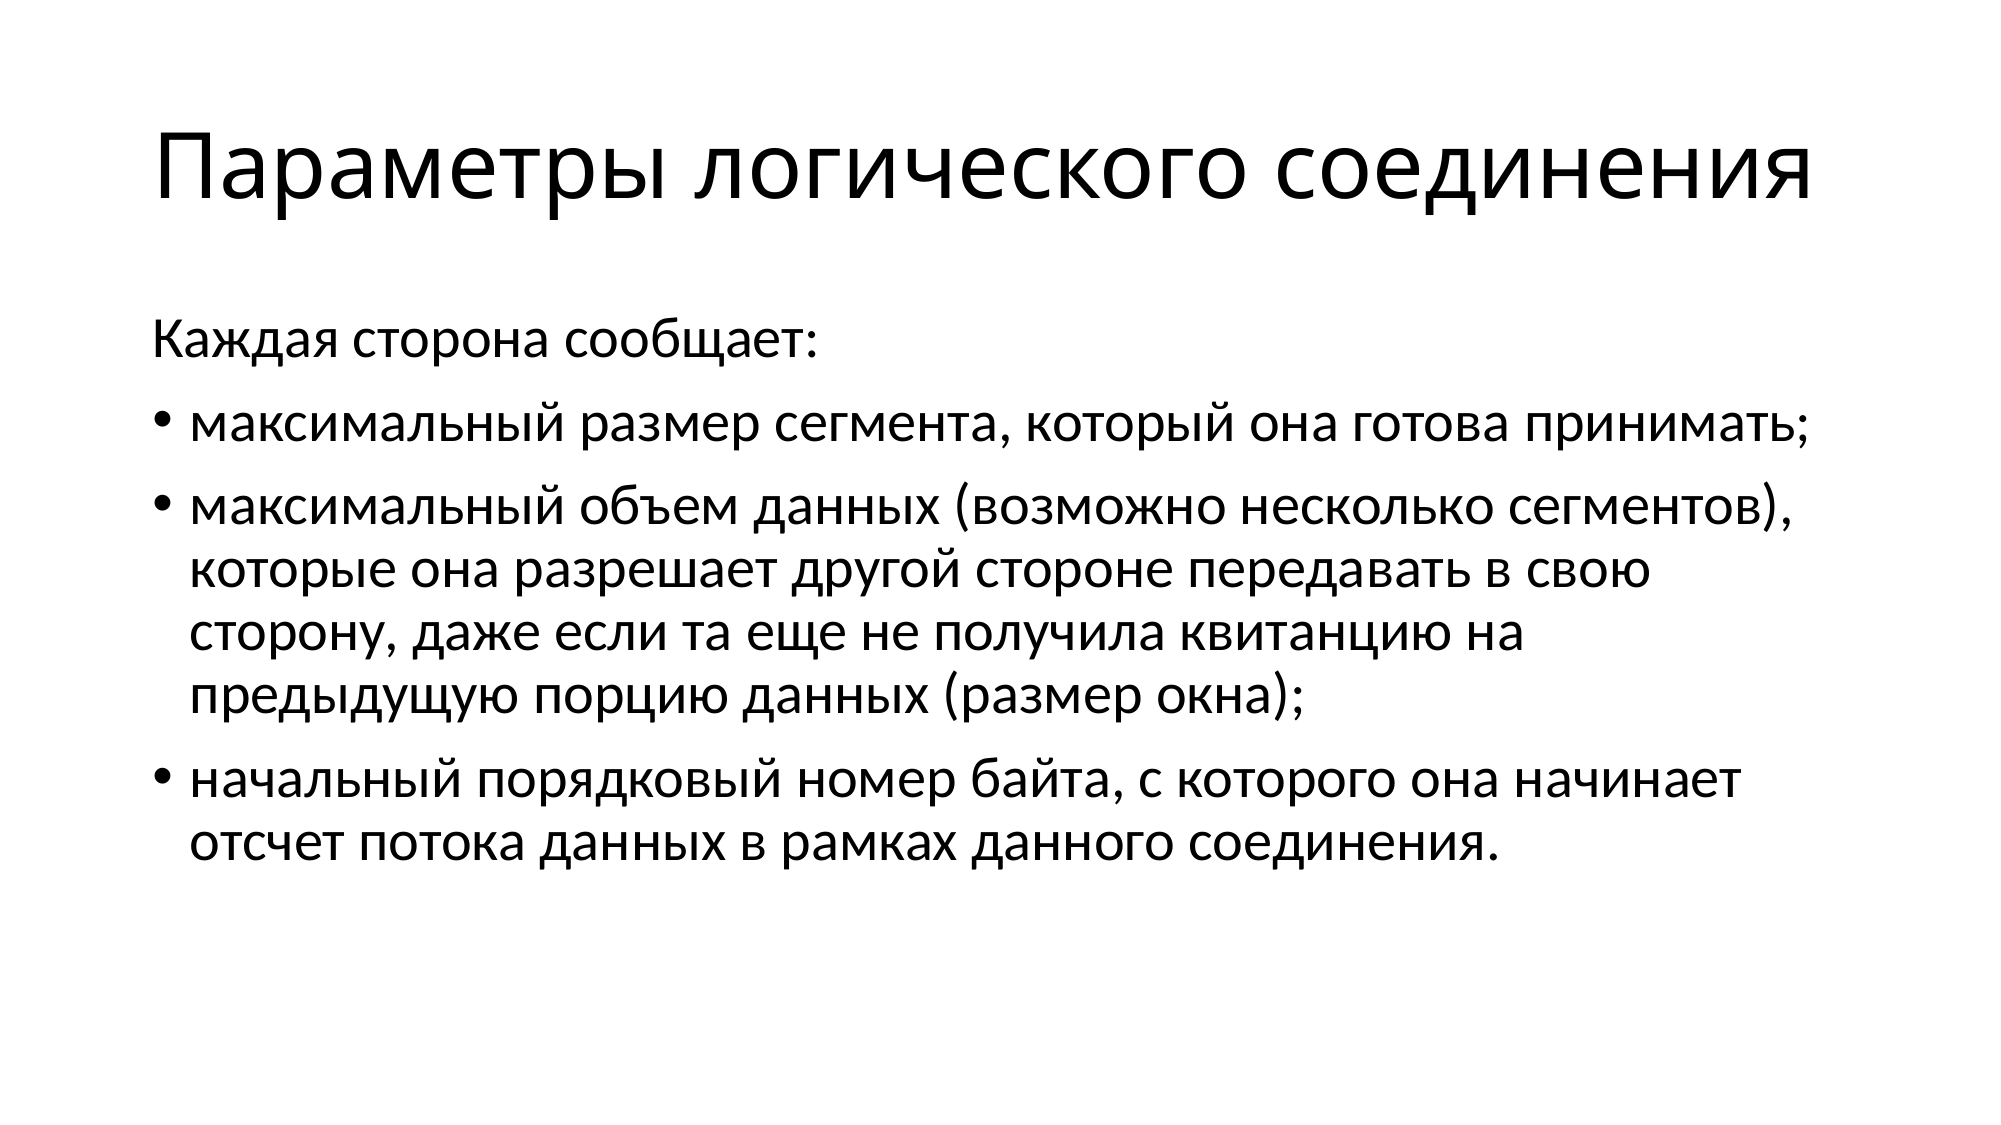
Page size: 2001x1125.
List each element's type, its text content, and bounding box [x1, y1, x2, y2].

list Каждая сторона сообщает: максимальный размер сегмента, который она готова принимать; максимальный объем данных (возможно несколько сегментов), которые она разрешает другой стороне передавать в свою сторону, даже если та еще не получила квитанцию на предыдущую порцию данных (размер окна); начальный порядковый номер байта, с которого она начинает отсчет потока данных в рамках данного соединения. [137, 299, 1863, 1014]
title Параметры логического соединения [137, 59, 1863, 278]
